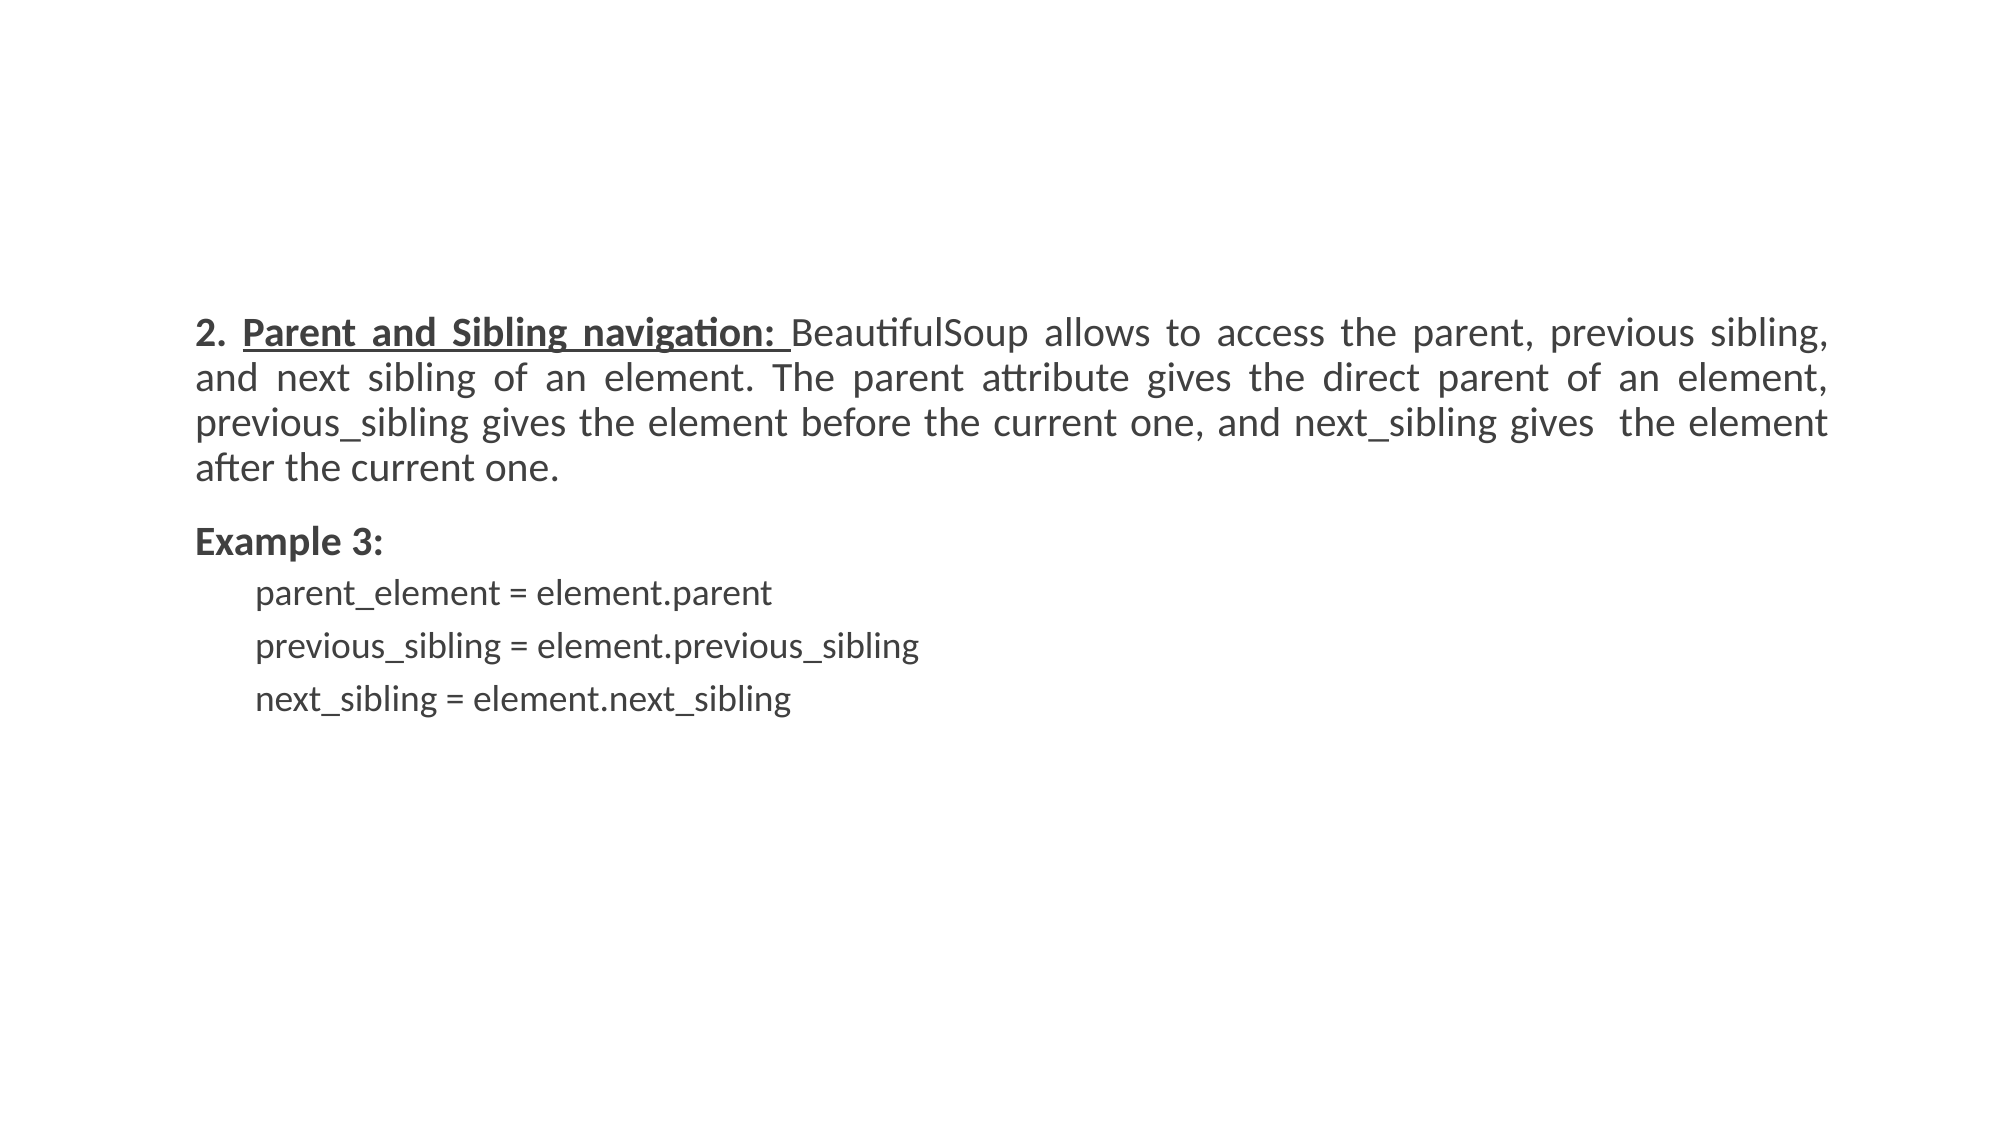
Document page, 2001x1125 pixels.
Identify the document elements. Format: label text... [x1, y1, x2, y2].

list 2. Parent and Sibling navigation: BeautifulSoup allows to access the parent, previous sibling, and next sibling of an element. The parent attribute gives the direct parent of an element, previous_sibling gives the element before the current one, and next_sibling gives the element after the current one. Example 3: parent_element = element.parent previous_sibling = element.previous_sibling next_sibling = element.next_sibling [180, 302, 1830, 963]
